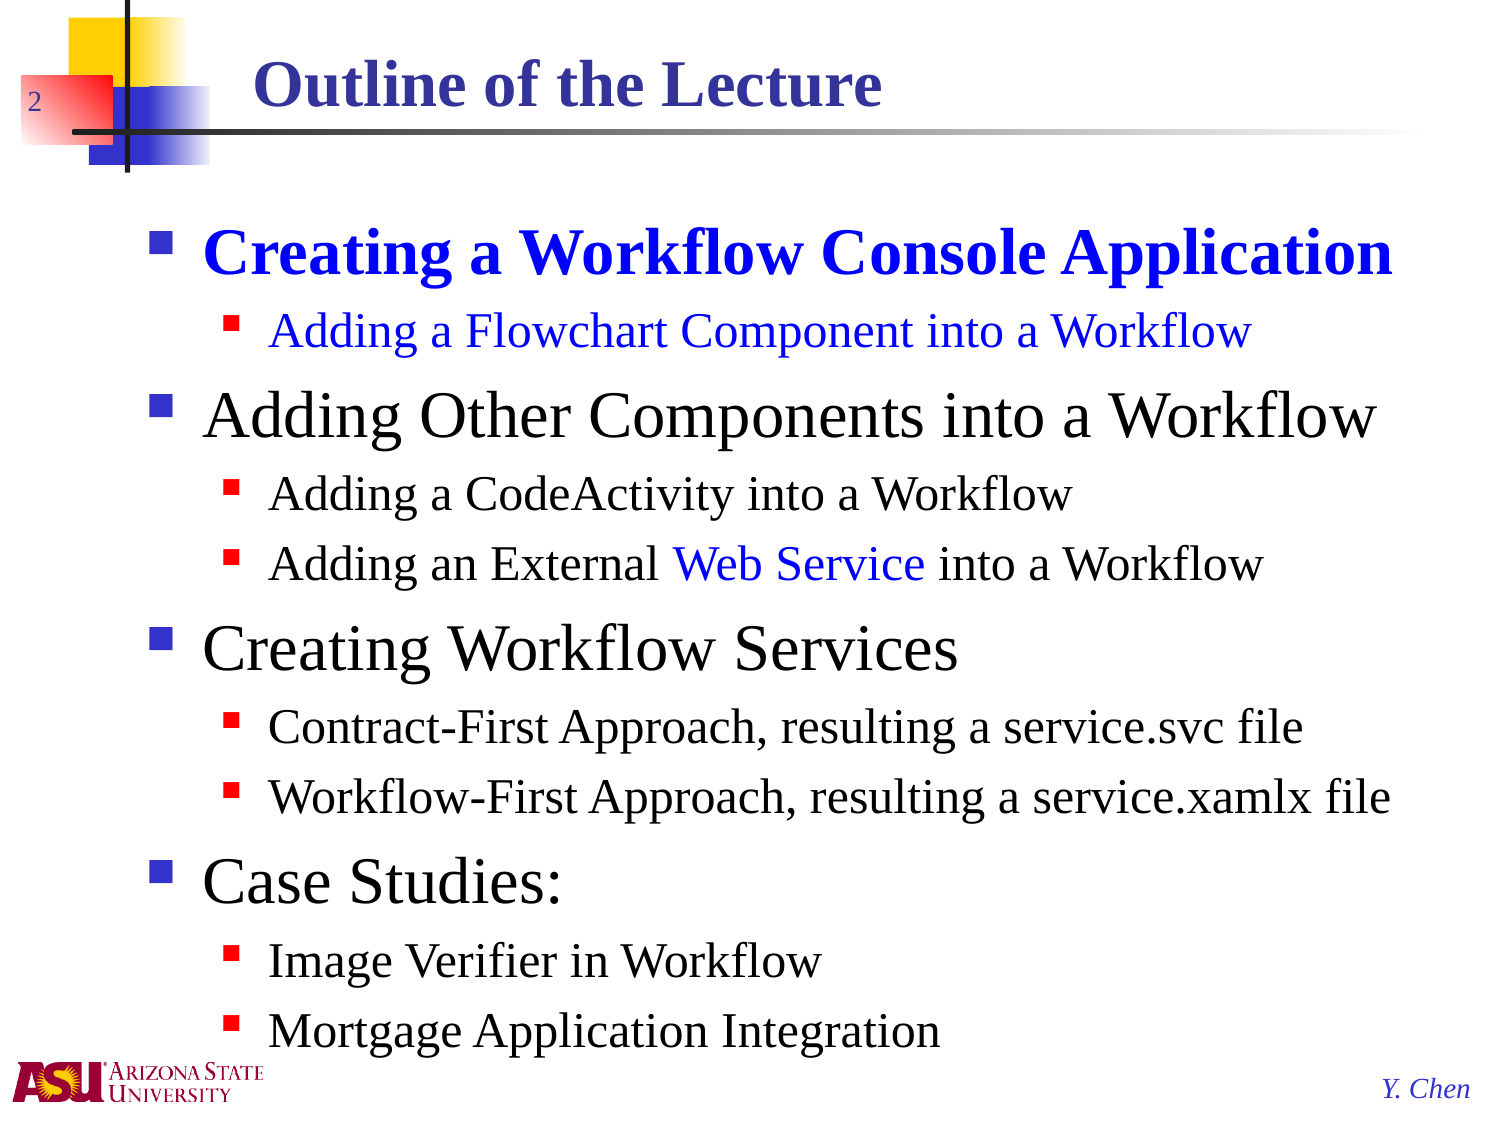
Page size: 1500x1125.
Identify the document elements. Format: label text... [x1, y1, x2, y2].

list Creating a Workflow Console Application Adding a Flowchart Component into a Workflow Adding Other Components into a Workflow Adding a CodeActivity into a Workflow Adding an External Web Service into a Workflow Creating Workflow Services Contract-First Approach, resulting a service.svc file Workflow-First Approach, resulting a service.xamlx file Case Studies: Image Verifier in Workflow Mortgage Application Integration [130, 200, 1450, 1088]
title Outline of the Lecture [237, 24, 1488, 128]
slide_number 2 [12, 49, 131, 126]
picture [12, 1062, 263, 1102]
